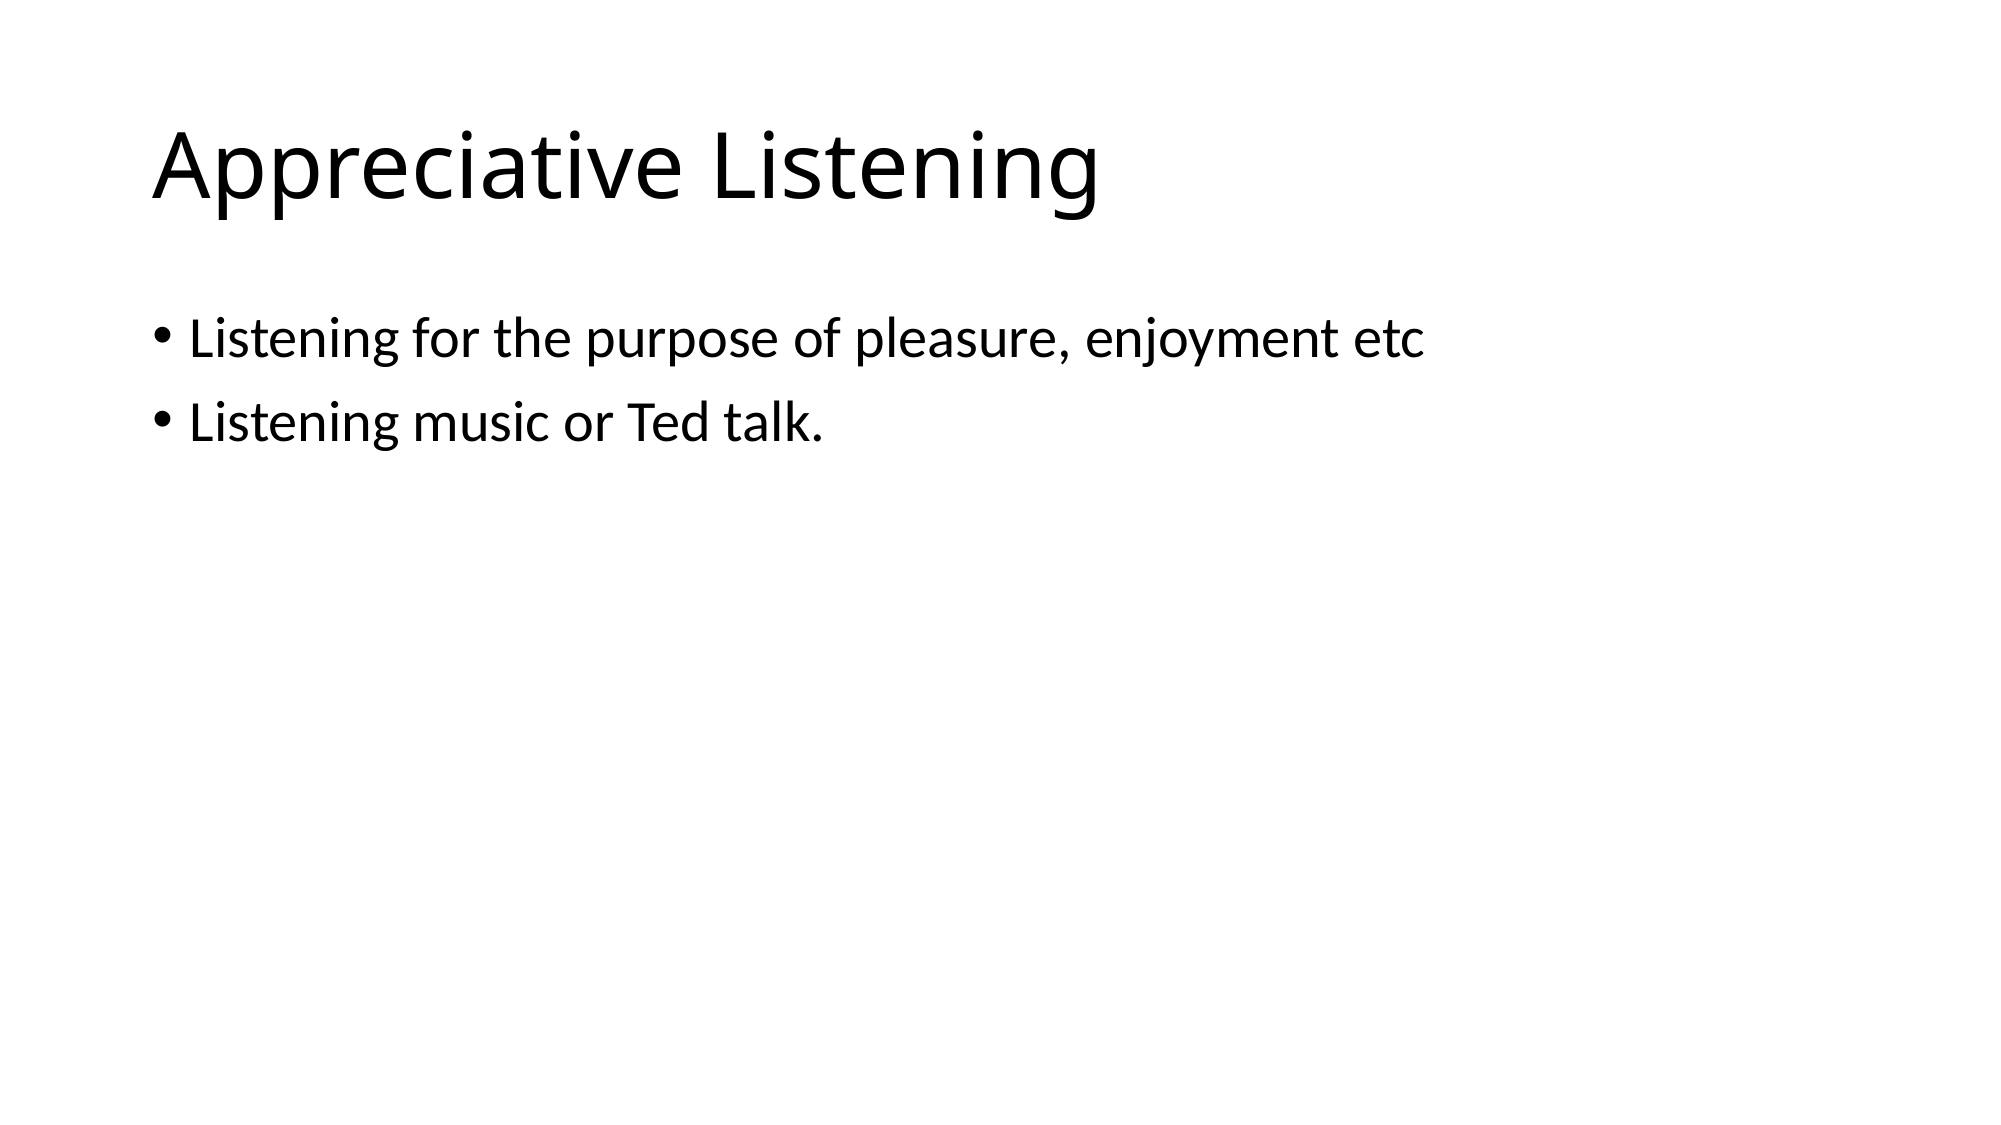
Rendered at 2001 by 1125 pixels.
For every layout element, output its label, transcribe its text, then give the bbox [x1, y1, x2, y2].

list Listening for the purpose of pleasure, enjoyment etc Listening music or Ted talk. [137, 299, 1863, 1014]
title Appreciative Listening [137, 59, 1863, 278]
